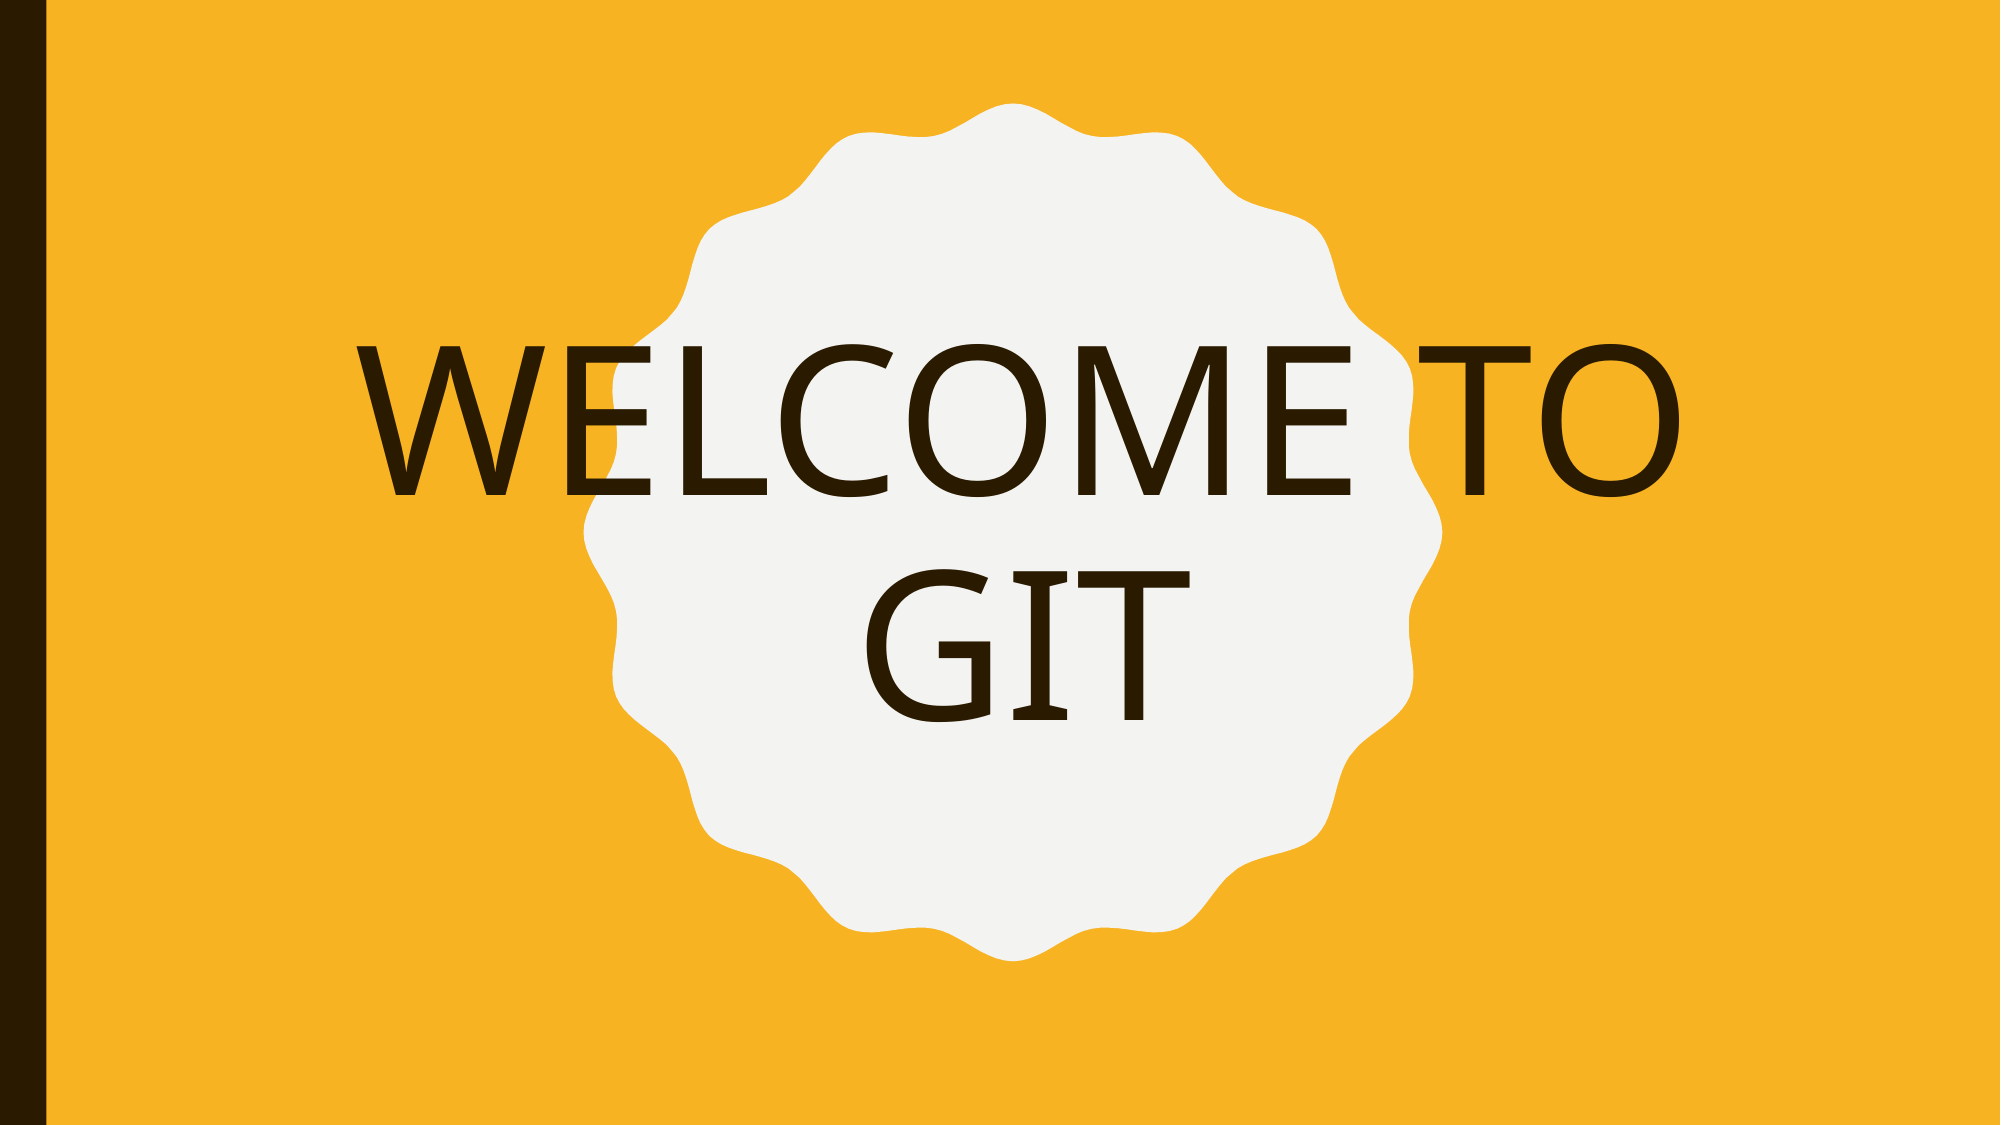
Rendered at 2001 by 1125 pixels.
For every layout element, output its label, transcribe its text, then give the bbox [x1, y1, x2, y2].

title WELCOME TO GIT [176, 180, 1870, 902]
